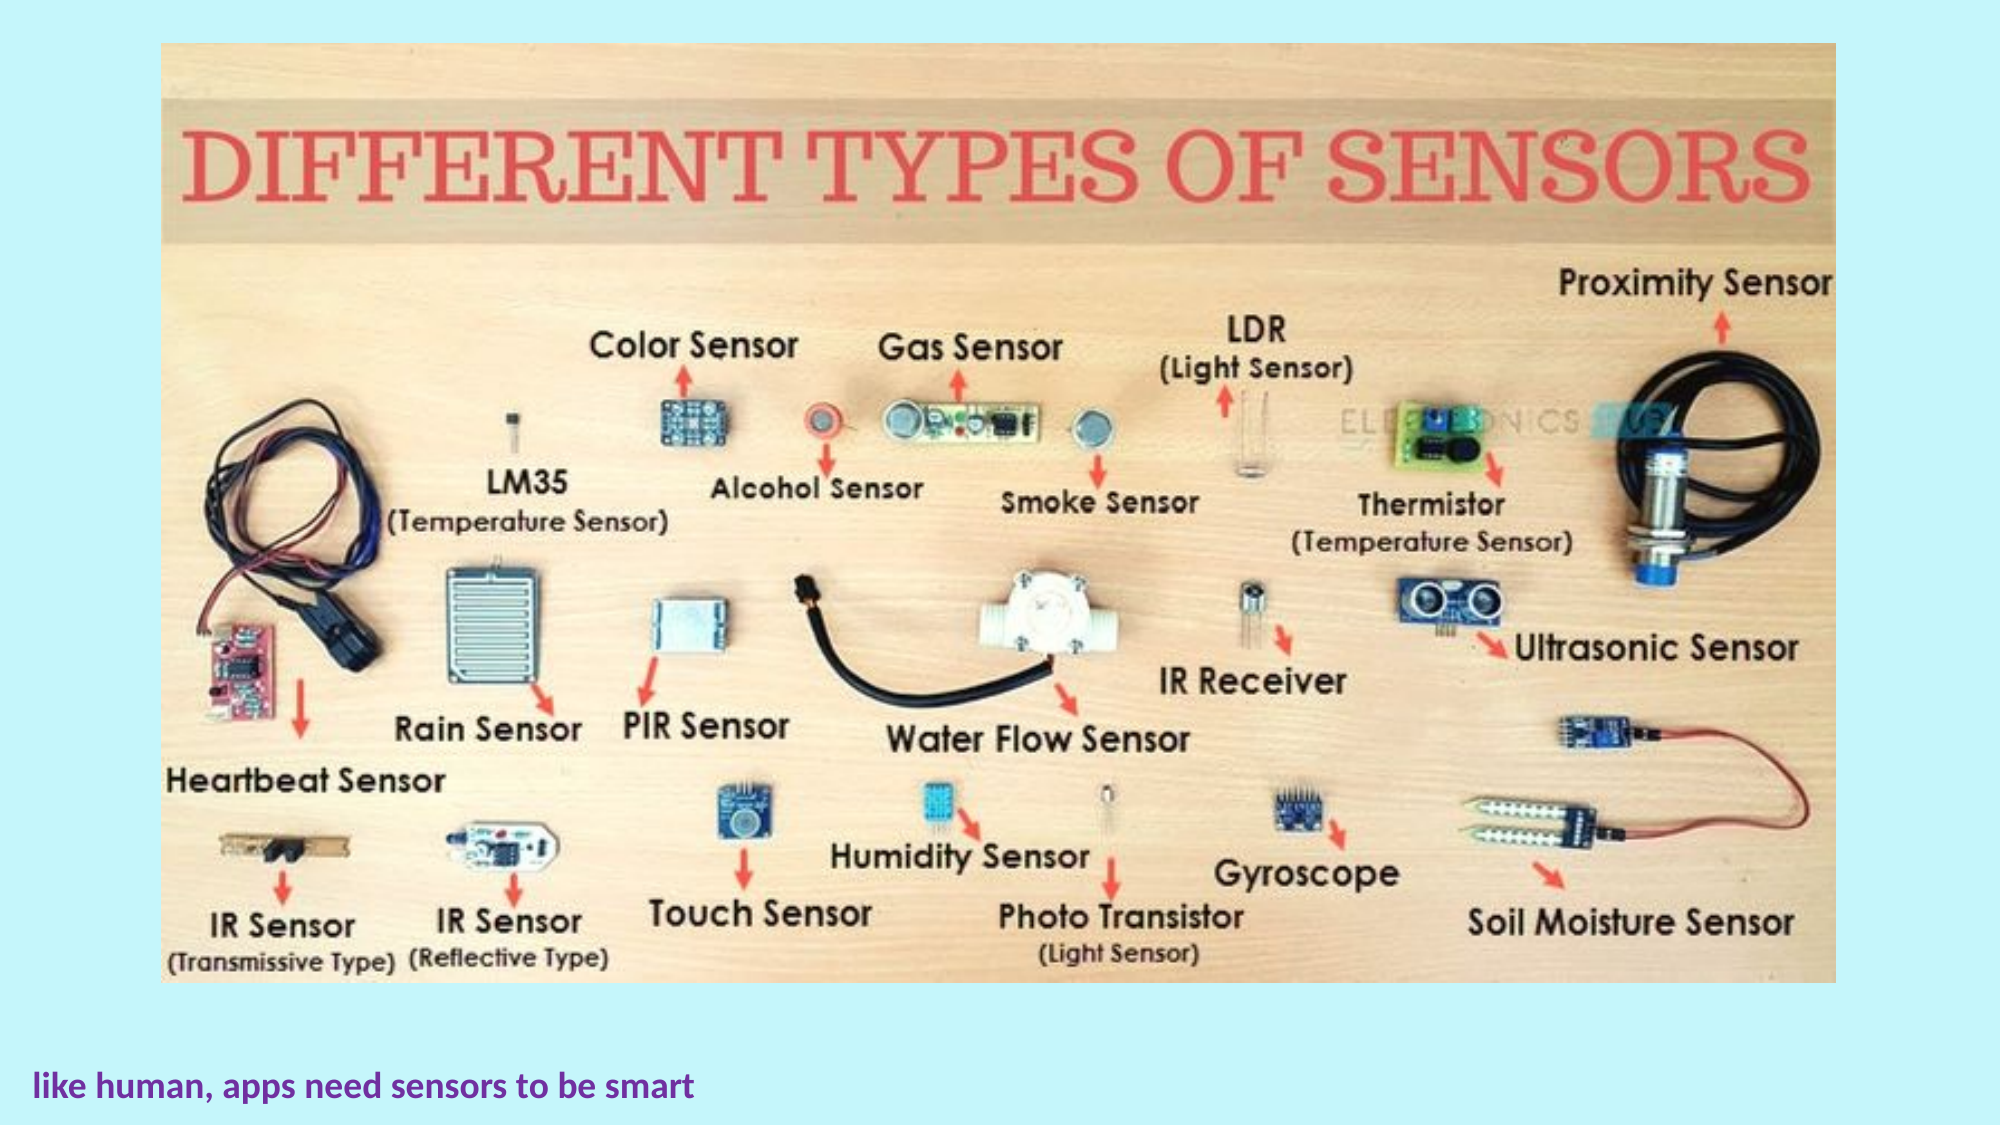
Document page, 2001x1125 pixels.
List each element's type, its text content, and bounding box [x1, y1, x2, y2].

picture [161, 43, 1836, 983]
text_box like human, apps need sensors to be smart [17, 1053, 905, 1114]
